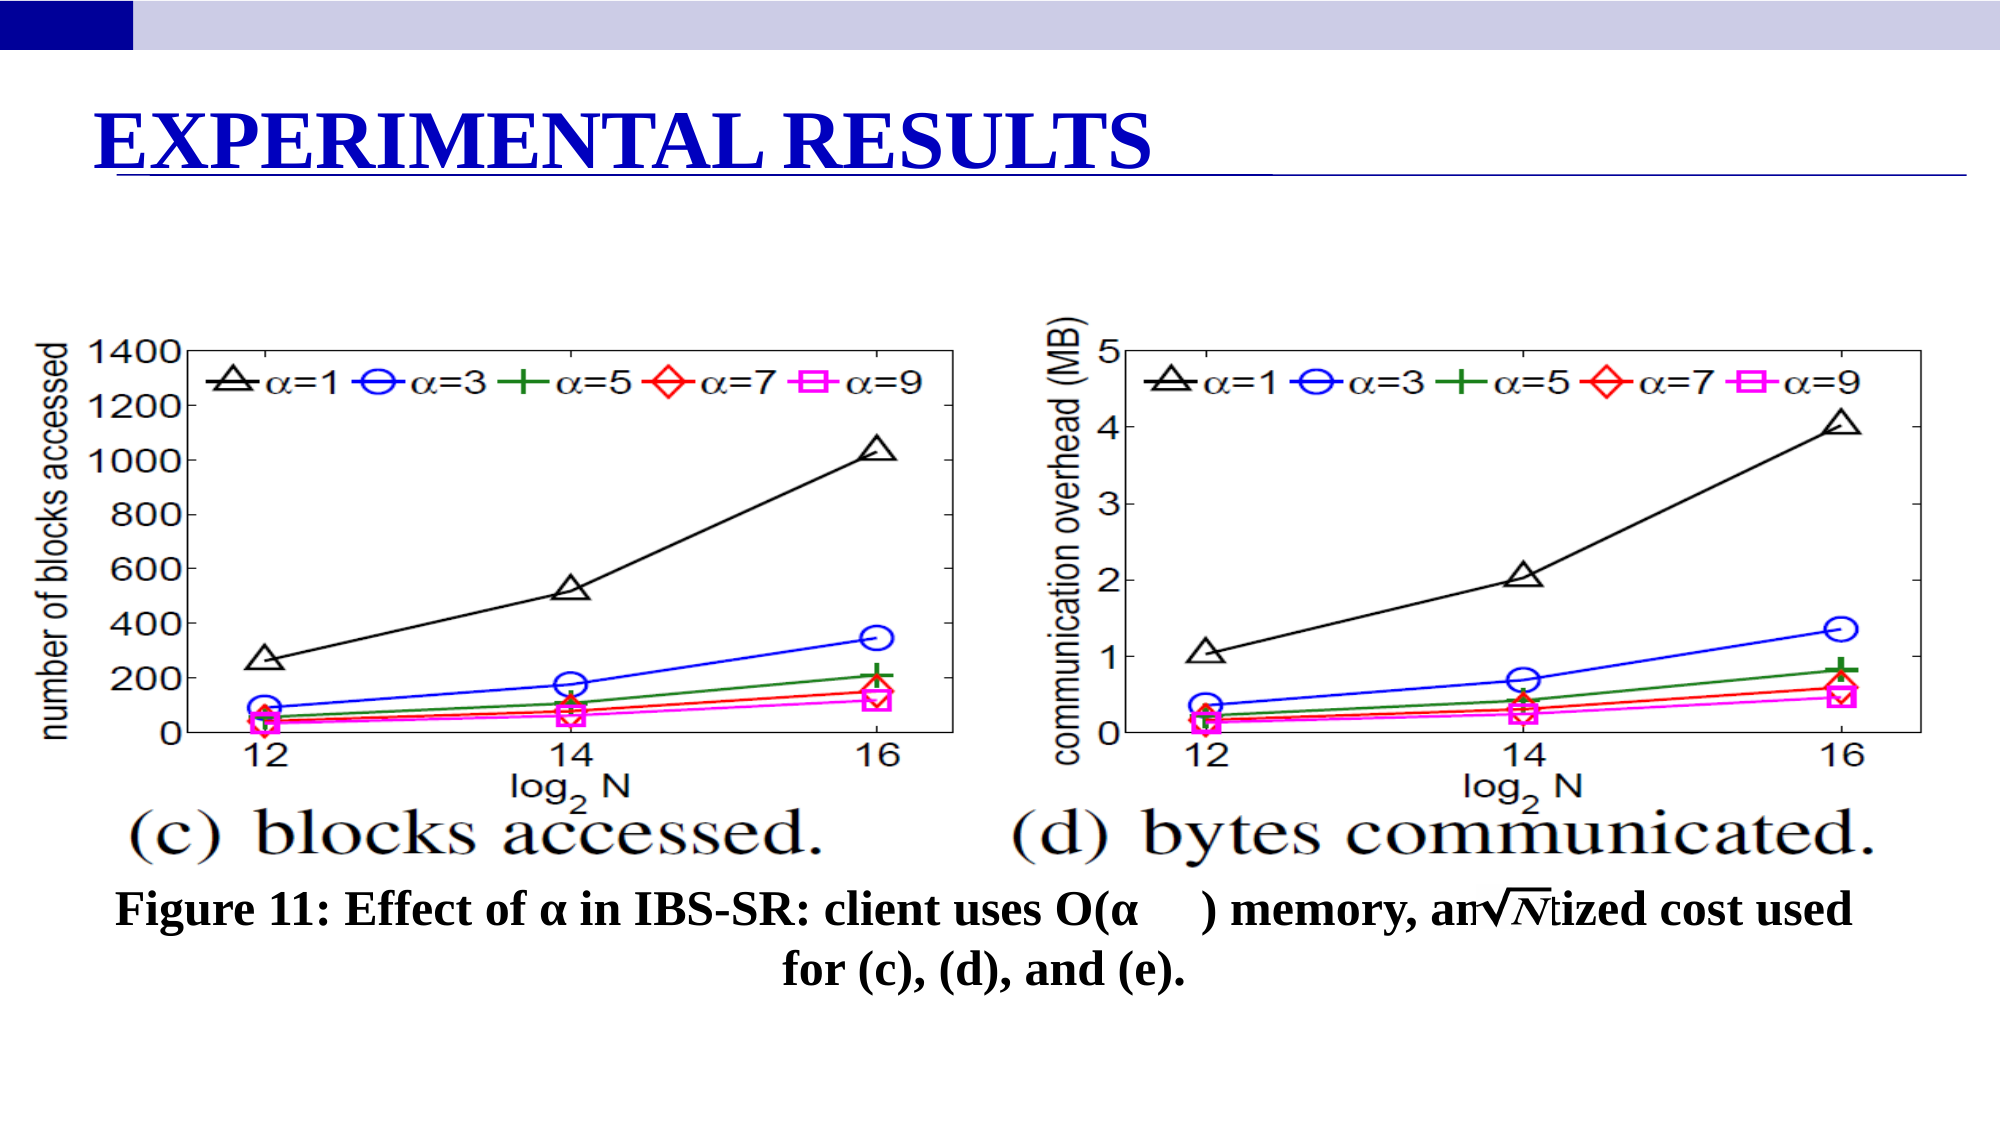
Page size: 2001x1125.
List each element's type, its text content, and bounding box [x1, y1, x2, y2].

picture [27, 312, 1930, 870]
text_box Experimental Results [79, 78, 1917, 189]
text_box Figure 11: Effect of α in IBS-SR: client uses O(α ) memory, amortized cost used for (c), (d), and (e). [70, 881, 1898, 1003]
picture [1476, 884, 1552, 929]
